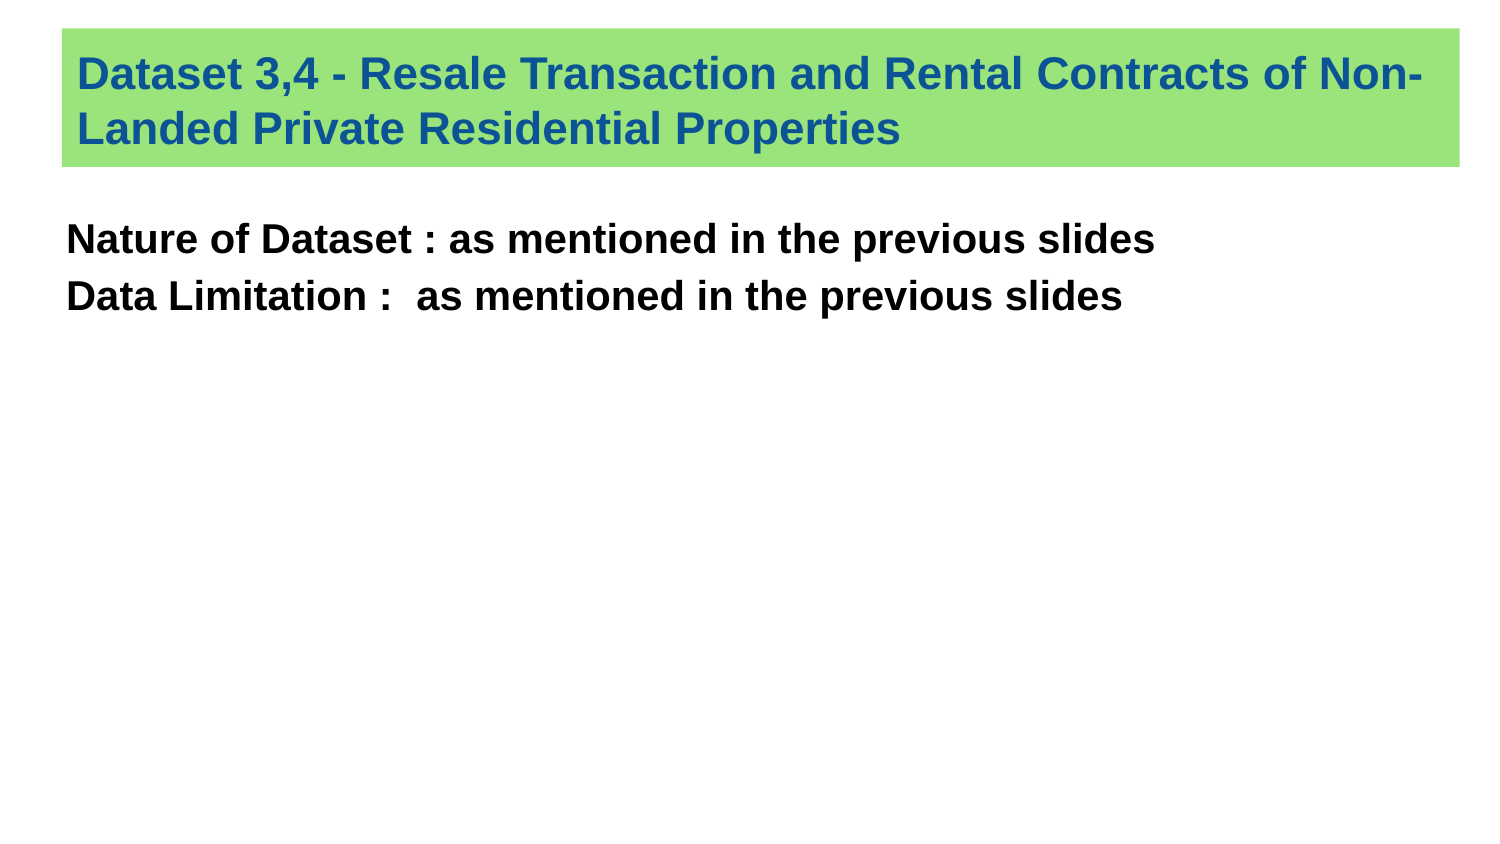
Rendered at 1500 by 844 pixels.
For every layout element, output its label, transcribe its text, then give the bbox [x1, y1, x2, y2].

title Dataset 3,4 - Resale Transaction and Rental Contracts of Non-Landed Private Residential Properties [61, 28, 1460, 167]
list Nature of Dataset : as mentioned in the previous slides Data Limitation : as mentioned in the previous slides [51, 189, 1449, 750]
